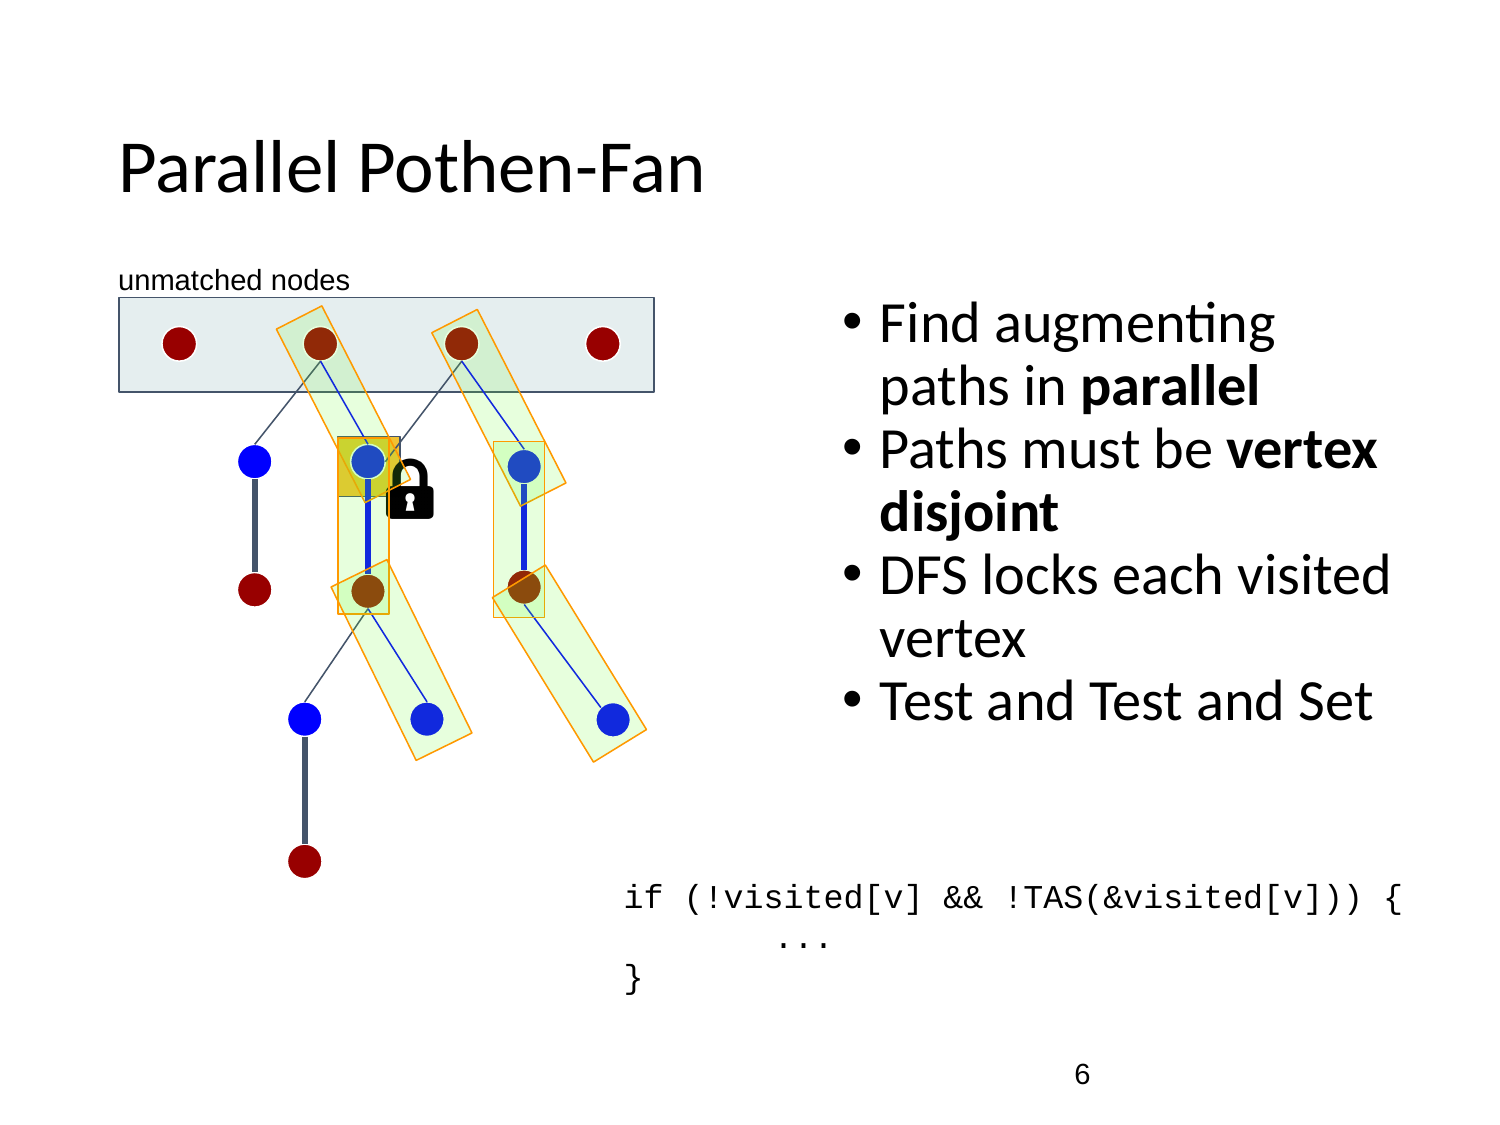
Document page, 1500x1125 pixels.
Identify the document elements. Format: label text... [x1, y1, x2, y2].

text_box [119, 307, 273, 393]
text_box [382, 297, 655, 393]
title Parallel Pothen-Fan [103, 59, 1397, 278]
list Find augmenting paths in parallel Paths must be vertex disjoint DFS locks each visited vertex Test and Test and Set [789, 277, 1428, 859]
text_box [276, 305, 473, 761]
text_box if (!visited[v] && !TAS(&visited[v])) { ... } [608, 859, 1500, 1103]
text_box [161, 326, 197, 362]
text_box unmatched nodes [103, 246, 382, 307]
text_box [431, 309, 647, 763]
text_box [237, 360, 445, 879]
